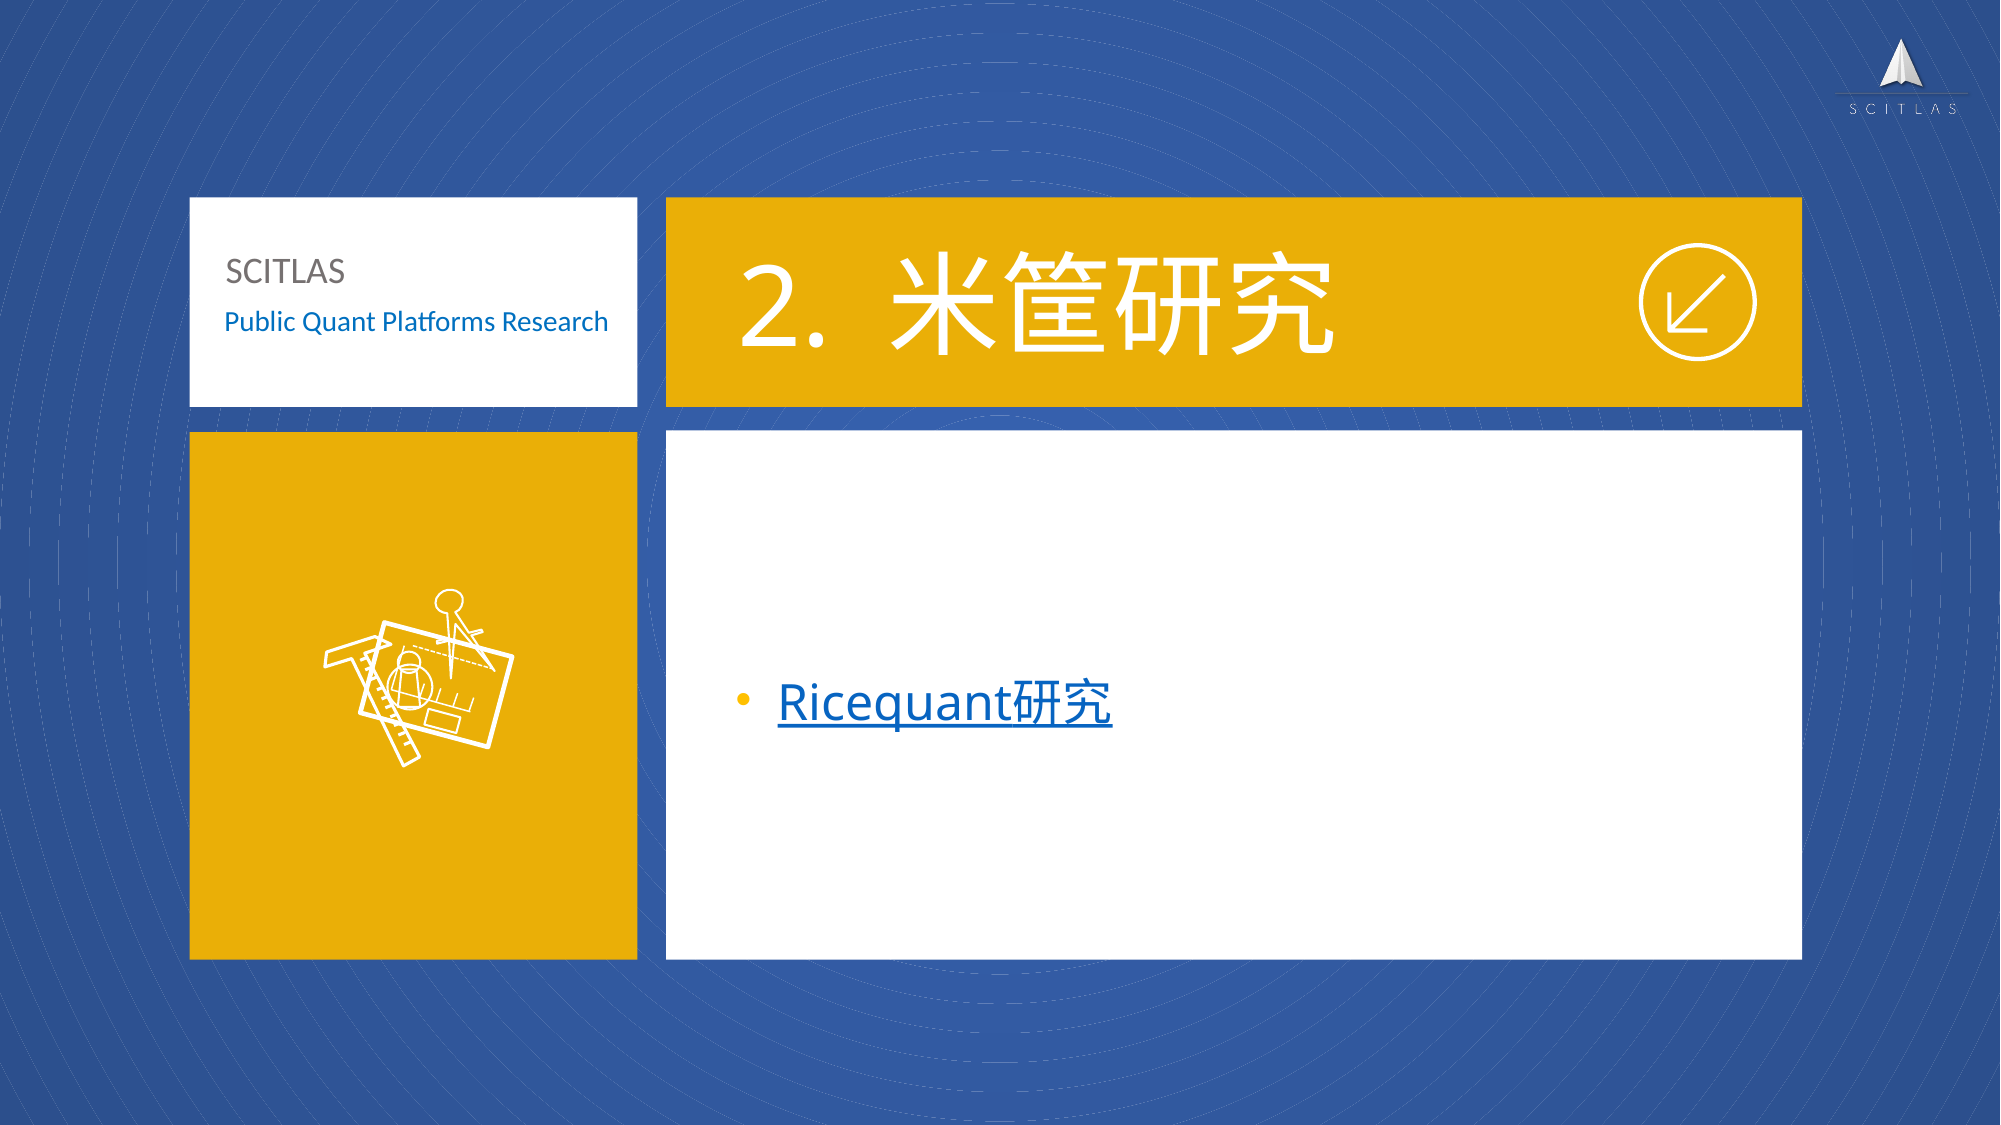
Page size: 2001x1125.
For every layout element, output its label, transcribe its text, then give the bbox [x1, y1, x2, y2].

text_box [0, 0, 2000, 1125]
text_box [189, 431, 638, 961]
text_box Ricequant研究 [724, 658, 1698, 747]
text_box [189, 196, 638, 408]
text_box SCITLAS [210, 238, 548, 299]
text_box Public Quant Platforms Research [209, 294, 638, 345]
text_box [665, 196, 1803, 408]
text_box [665, 429, 1803, 961]
picture [1802, 0, 2000, 142]
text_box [324, 588, 503, 766]
text_box [1638, 243, 1757, 362]
text_box 2. 米筐研究 [722, 226, 1420, 376]
